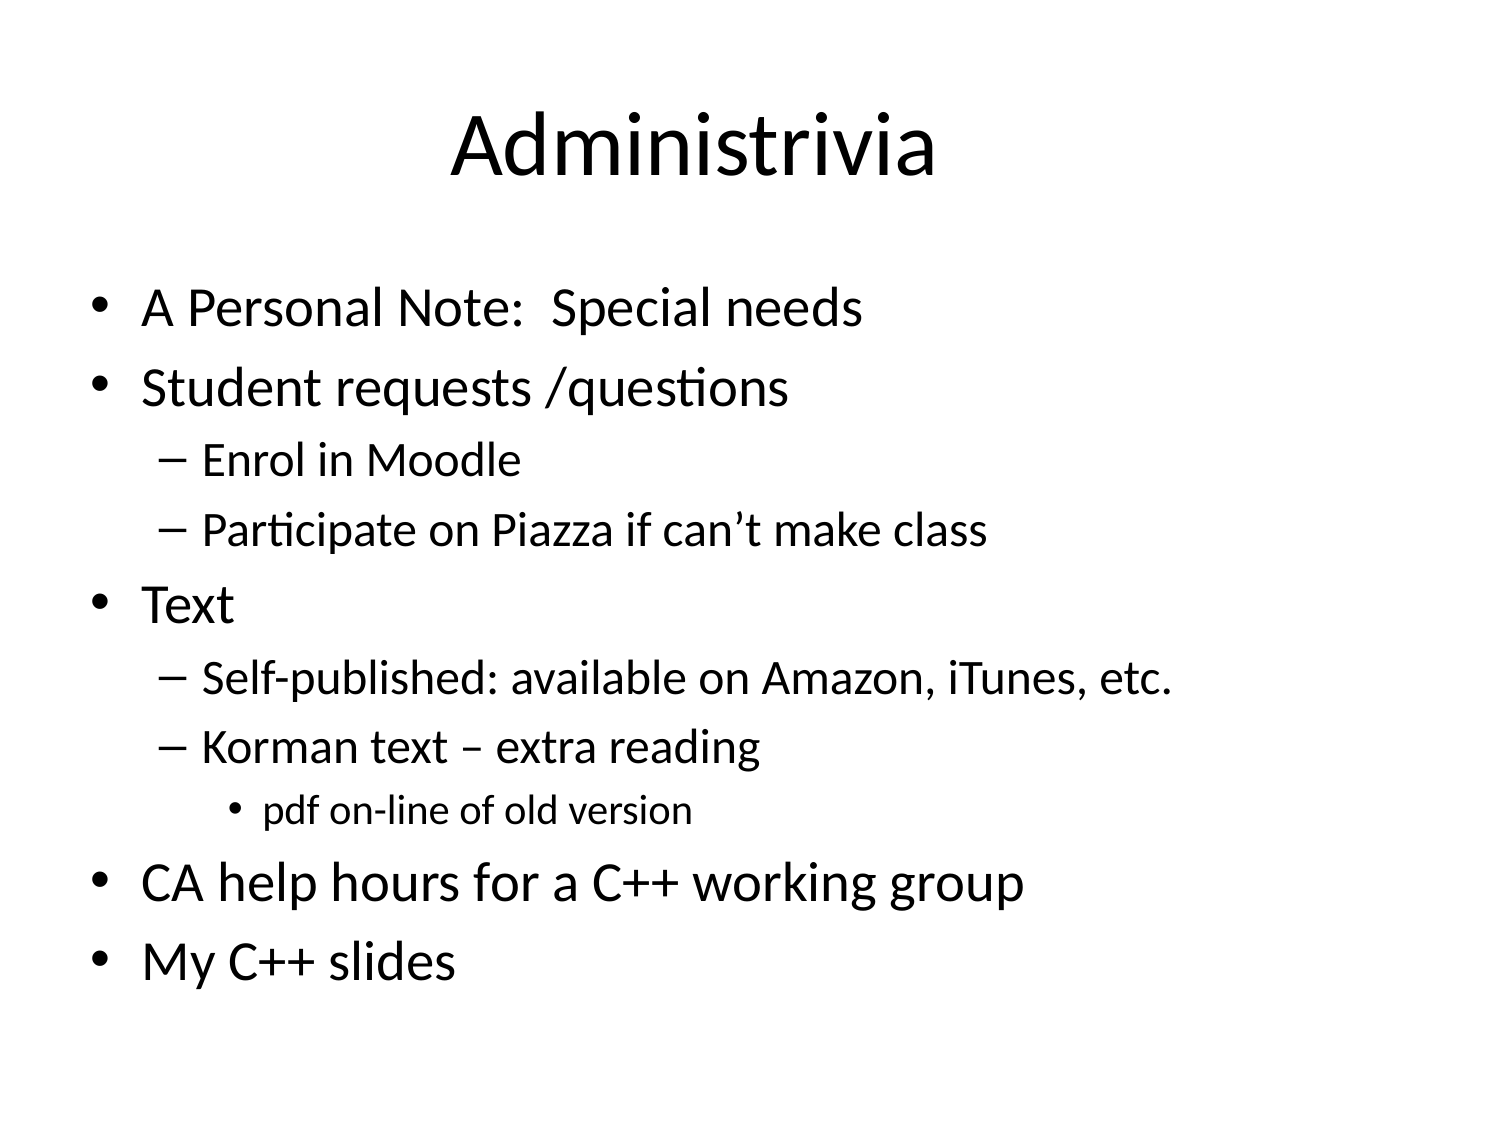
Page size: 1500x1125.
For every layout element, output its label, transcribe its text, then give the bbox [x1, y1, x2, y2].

list A Personal Note: Special needs Student requests /questions Enrol in Moodle Participate on Piazza if can’t make class Text Self-published: available on Amazon, iTunes, etc. Korman text – extra reading pdf on-line of old version CA help hours for a C++ working group My C++ slides [75, 262, 1425, 1005]
title Administrivia [75, 45, 1425, 233]
